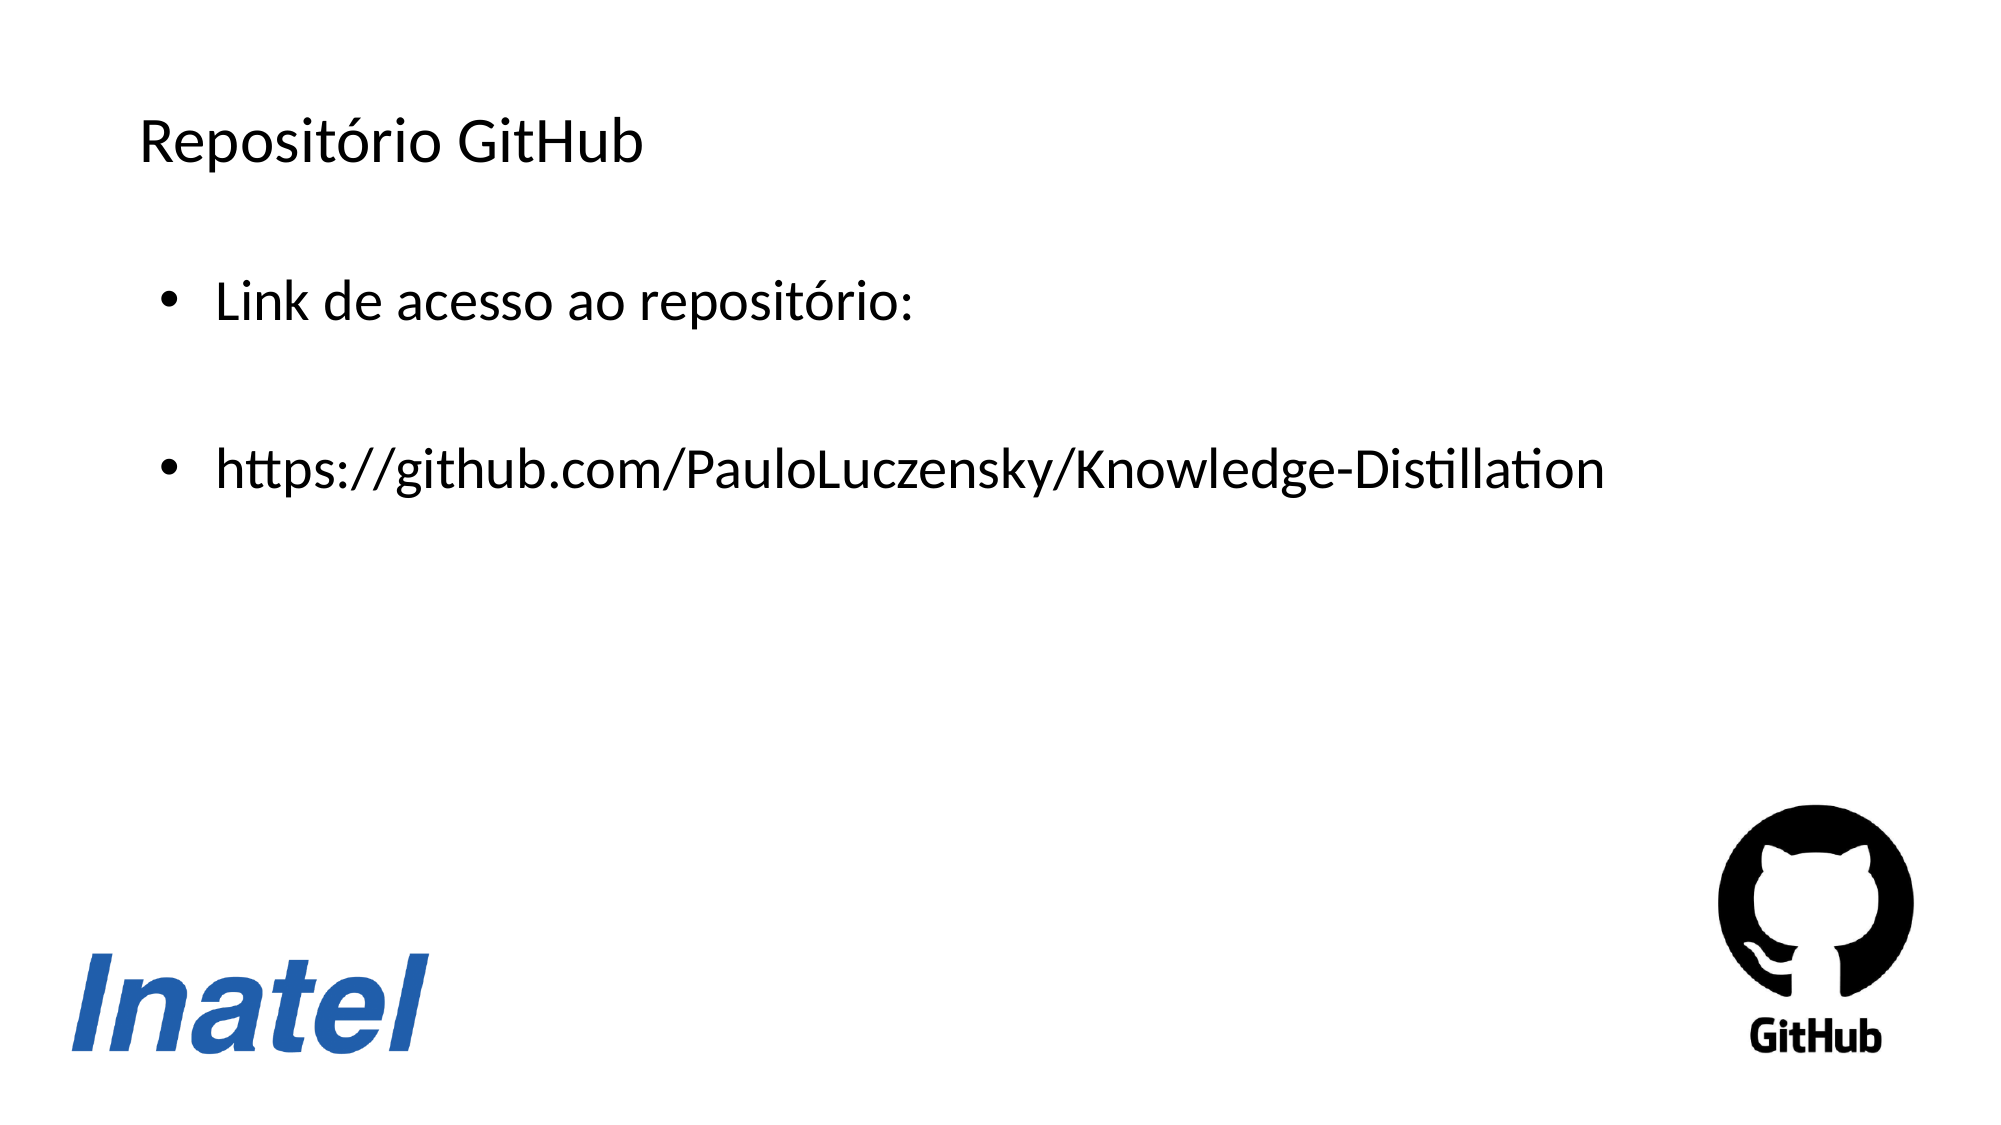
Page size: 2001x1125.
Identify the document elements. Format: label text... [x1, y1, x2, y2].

title Repositório GitHub [124, 98, 1848, 184]
picture [64, 947, 436, 1060]
list Link de acesso ao repositório: https://github.com/PauloLuczensky/Knowledge-Distillation [125, 262, 1760, 939]
picture [1710, 790, 1922, 1061]
